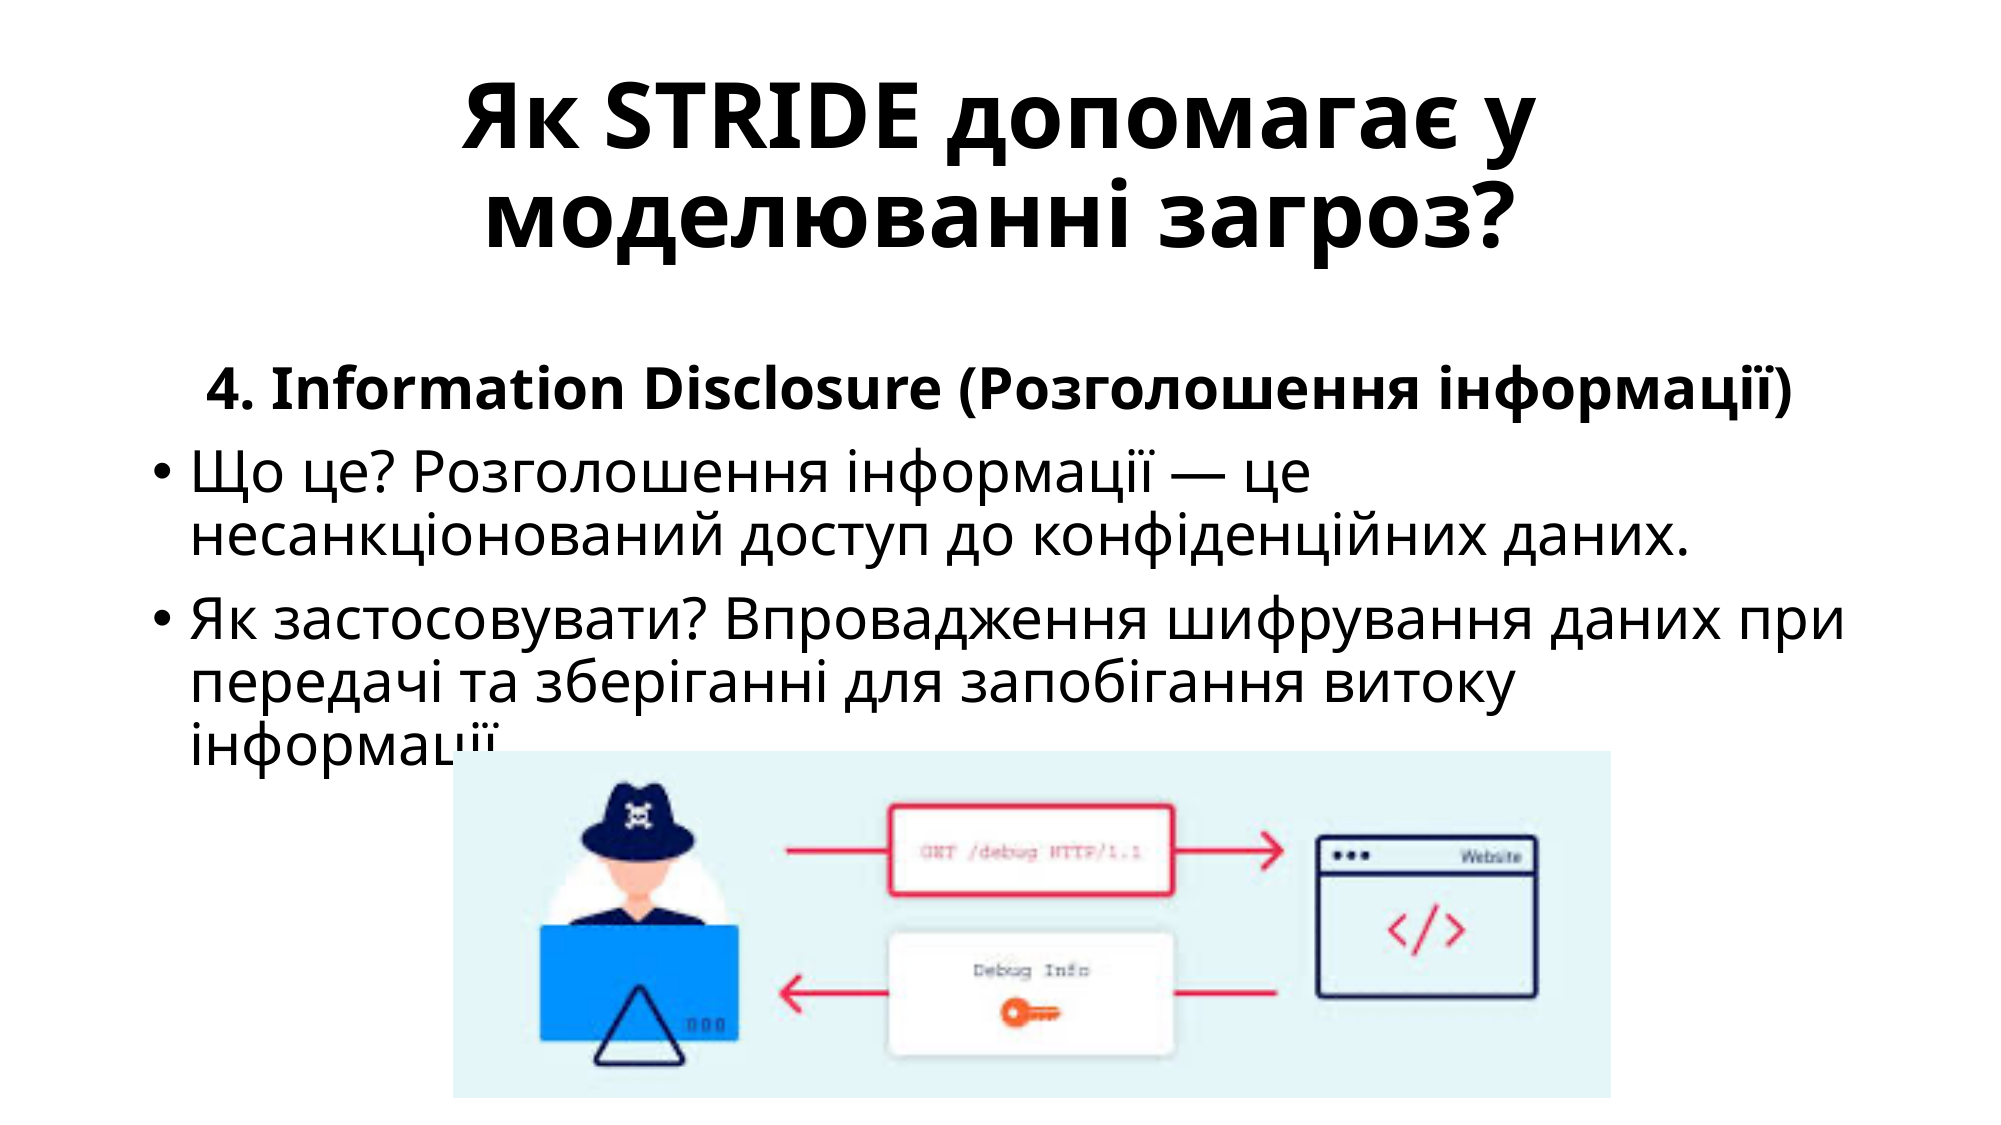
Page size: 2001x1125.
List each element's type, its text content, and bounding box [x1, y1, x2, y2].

list 4. Information Disclosure (Розголошення інформації) Що це? Розголошення інформації — це несанкціонований доступ до конфіденційних даних. Як застосовувати? Впровадження шифрування даних при передачі та зберіганні для запобігання витоку інформації. [137, 351, 1863, 1066]
picture [453, 751, 1611, 1098]
title Як STRIDE допомагає у моделюванні загроз? [137, 59, 1863, 278]
